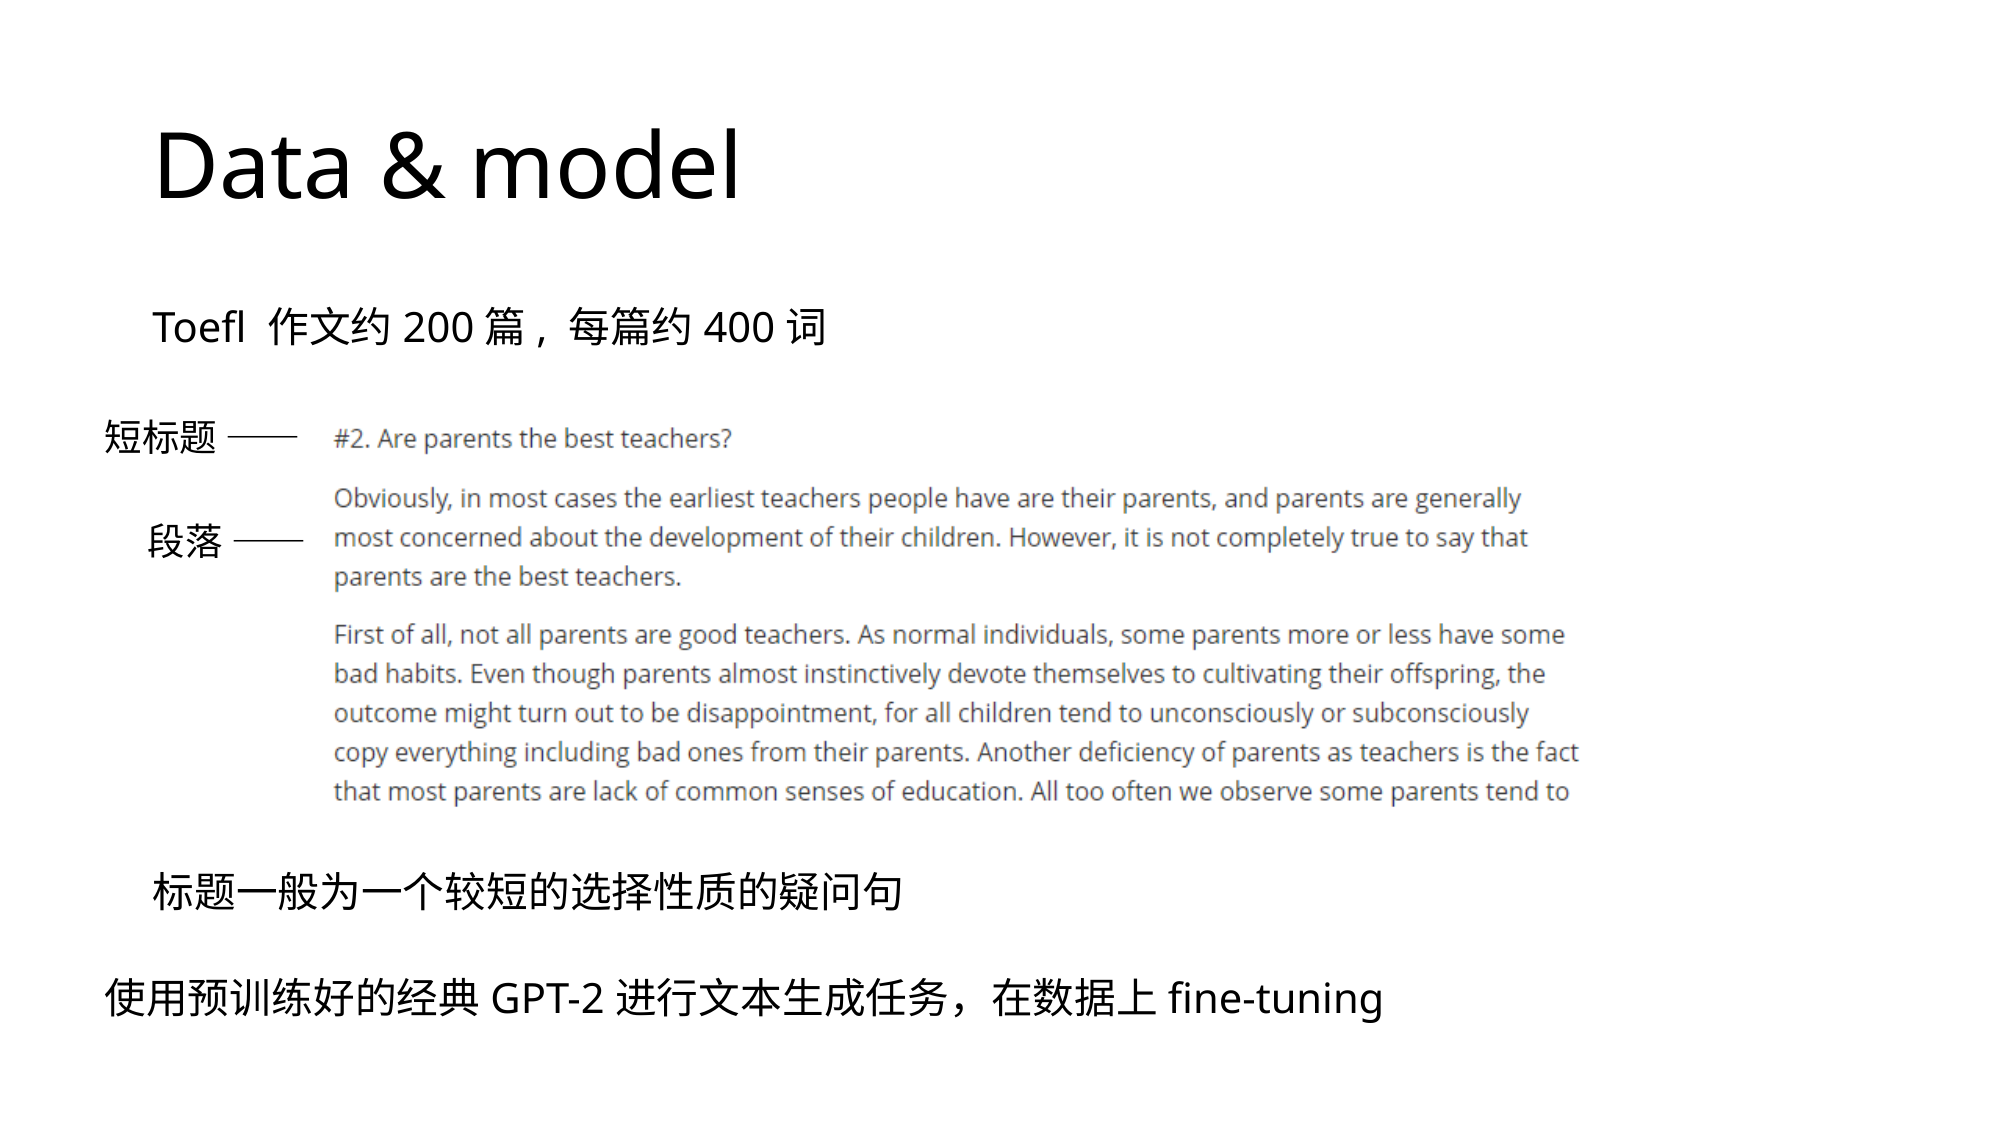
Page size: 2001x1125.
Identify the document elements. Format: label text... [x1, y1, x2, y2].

text_box 段落 —— [89, 510, 312, 571]
text_box 使用预训练好的经典GPT-2进行文本生成任务，在数据上fine-tuning [89, 964, 1626, 1080]
picture [312, 412, 1587, 818]
list Toefl 作文约200篇, 每篇约400词 [137, 299, 1863, 378]
text_box 标题一般为一个较短的选择性质的疑问句 [137, 863, 1863, 943]
text_box 短标题 —— [89, 406, 474, 467]
title Data & model [137, 59, 1863, 278]
